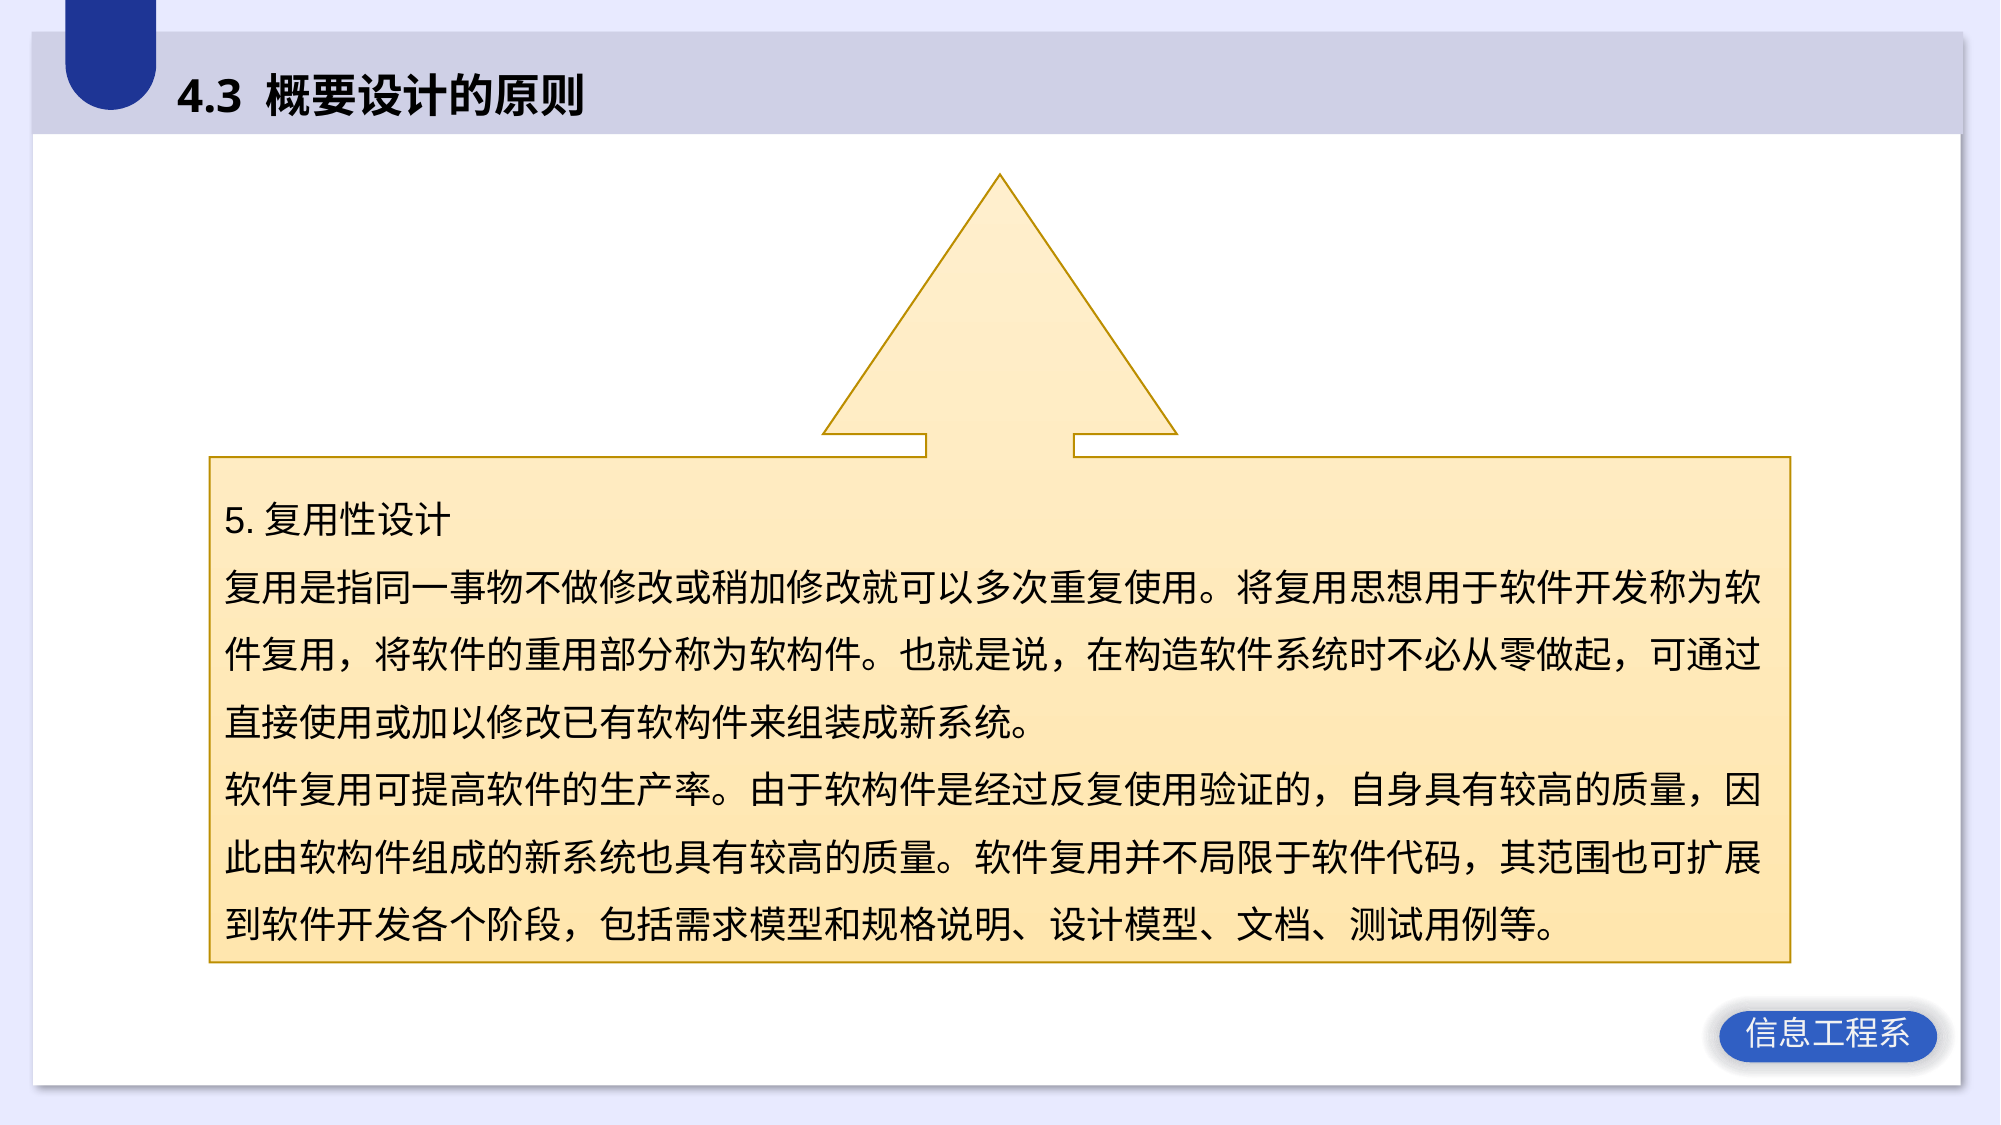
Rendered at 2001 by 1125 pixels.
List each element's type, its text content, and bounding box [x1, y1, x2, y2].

text_box 5.复用性设计 复用是指同一事物不做修改或稍加修改就可以多次重复使用。将复用思想用于软件开发称为软件复用，将软件的重用部分称为软构件。也就是说，在构造软件系统时不必从零做起，可通过直接使用或加以修改已有软构件来组装成新系统。 软件复用可提高软件的生产率。由于软构件是经过反复使用验证的，自身具有较高的质量，因此由软构件组成的新系统也具有较高的质量。软件复用并不局限于软件代码，其范围也可扩展到软件开发各个阶段，包括需求模型和规格说明、设计模型、文档、测试用例等。 [208, 172, 1792, 964]
text_box 4.3 概要设计的原则 [162, 47, 601, 130]
